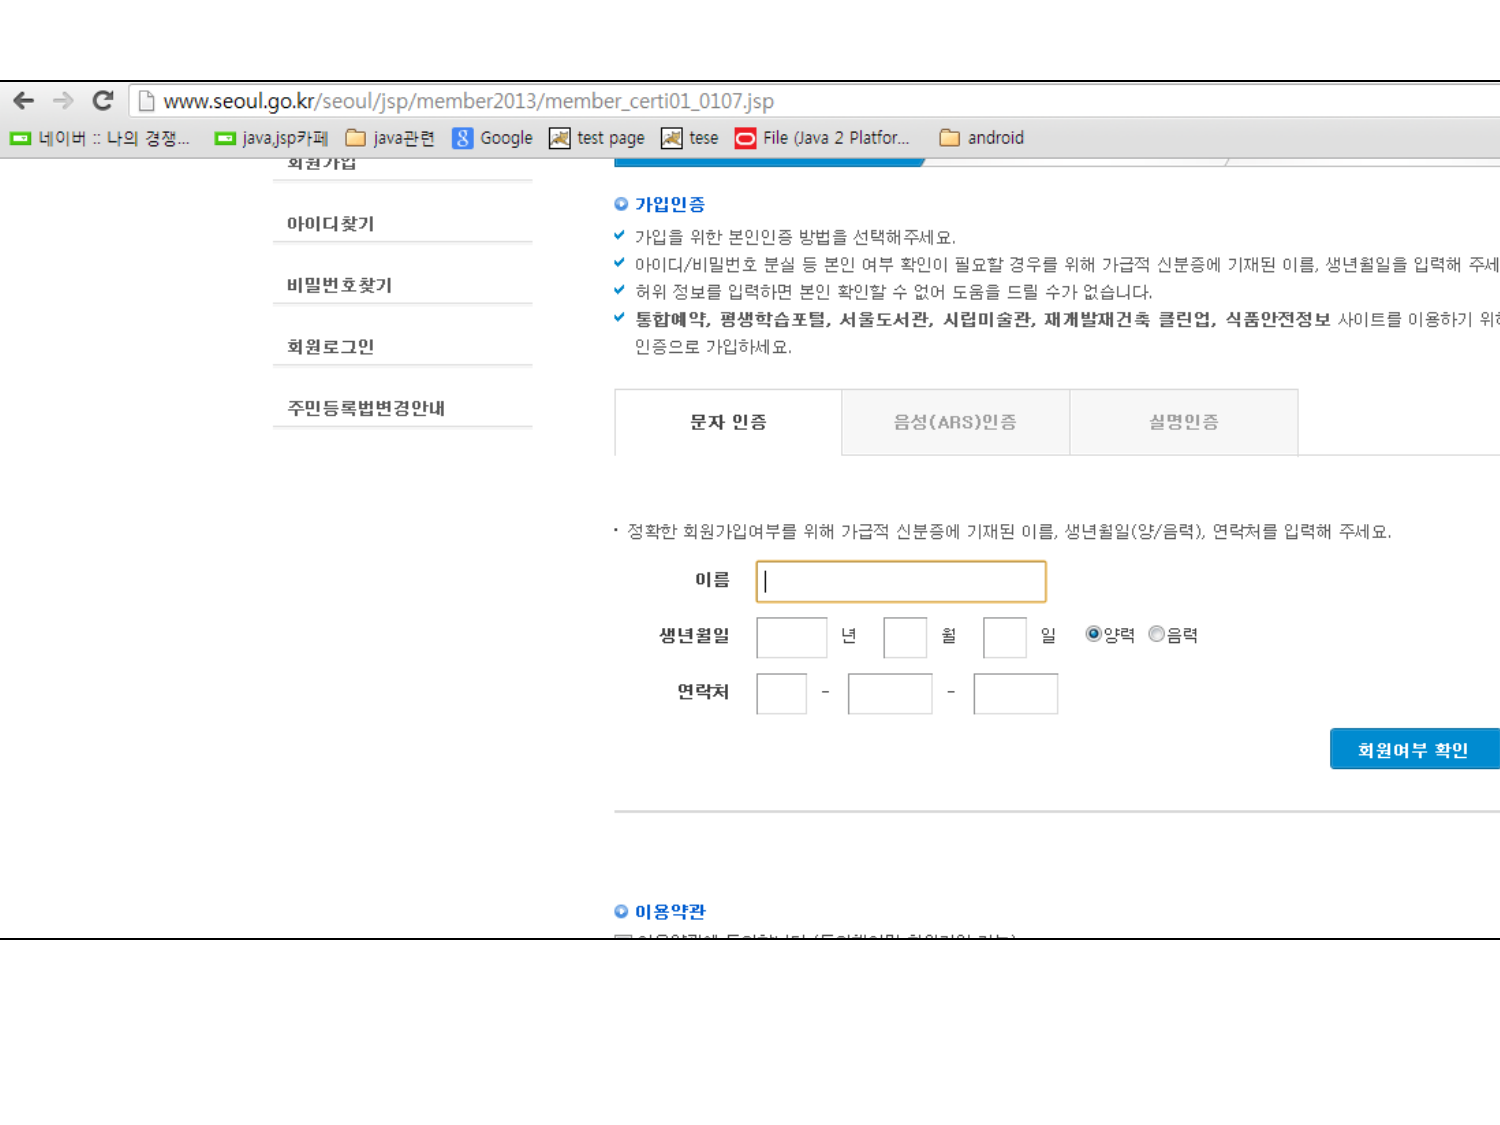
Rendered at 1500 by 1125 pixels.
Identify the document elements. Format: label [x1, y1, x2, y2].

picture [1378, 744, 1390, 758]
picture [1453, 745, 1461, 751]
picture [1395, 745, 1402, 755]
picture [1360, 744, 1372, 758]
picture [0, 81, 1500, 939]
picture [1438, 744, 1449, 758]
